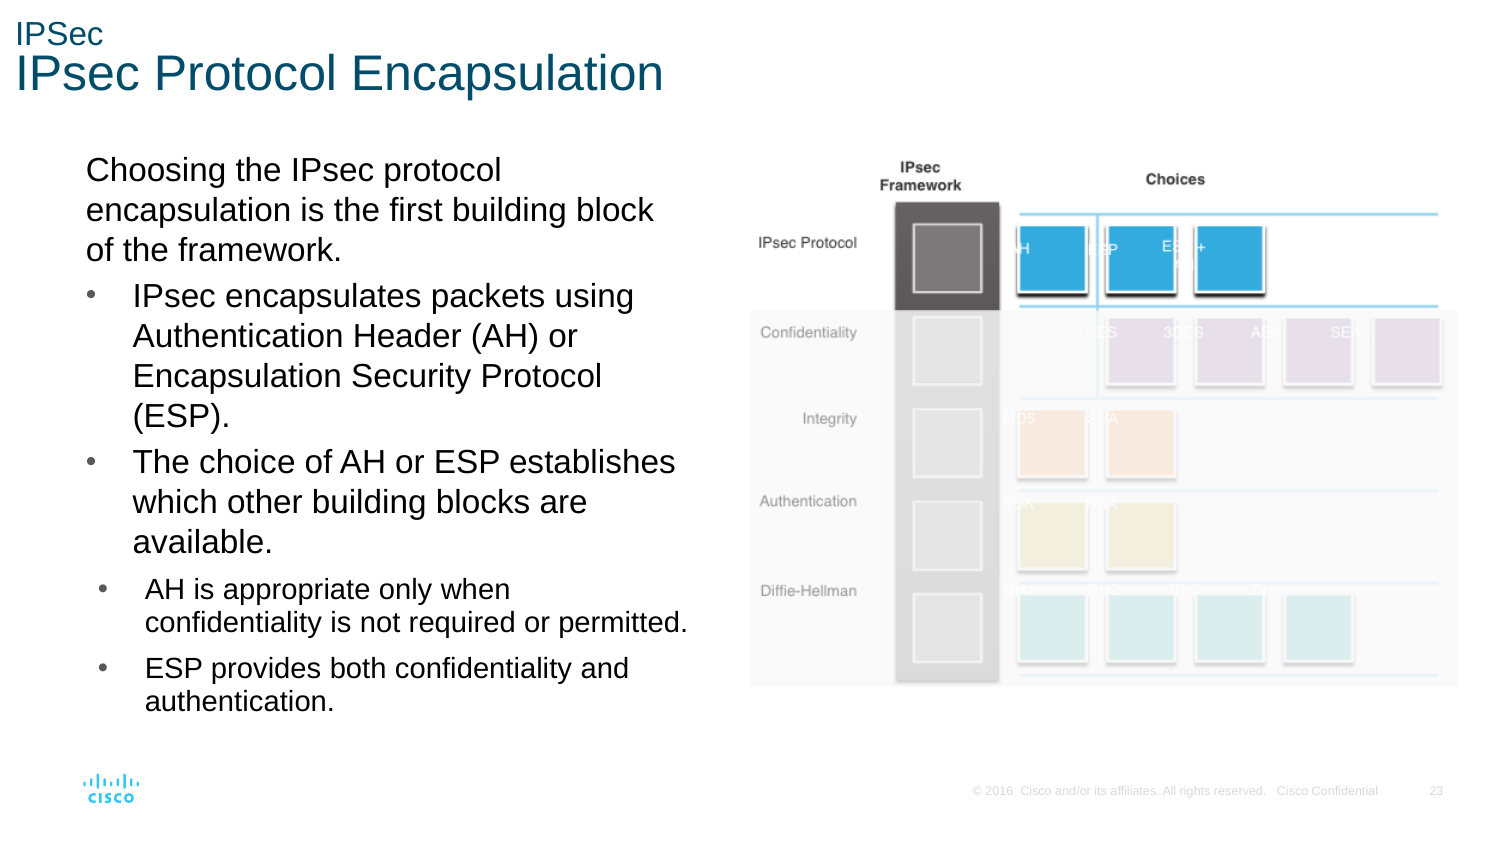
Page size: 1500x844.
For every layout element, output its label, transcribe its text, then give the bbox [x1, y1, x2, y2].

list Choosing the IPsec protocol encapsulation is the first building block of the framework. IPsec encapsulates packets using Authentication Header (AH) or Encapsulation Security Protocol (ESP). The choice of AH or ESP establishes which other building blocks are available. AH is appropriate only when confidentiality is not required or permitted. ESP provides both confidentiality and authentication. [70, 140, 705, 733]
title IPSec IPsec Protocol Encapsulation [0, 0, 1369, 121]
picture [749, 156, 1458, 687]
